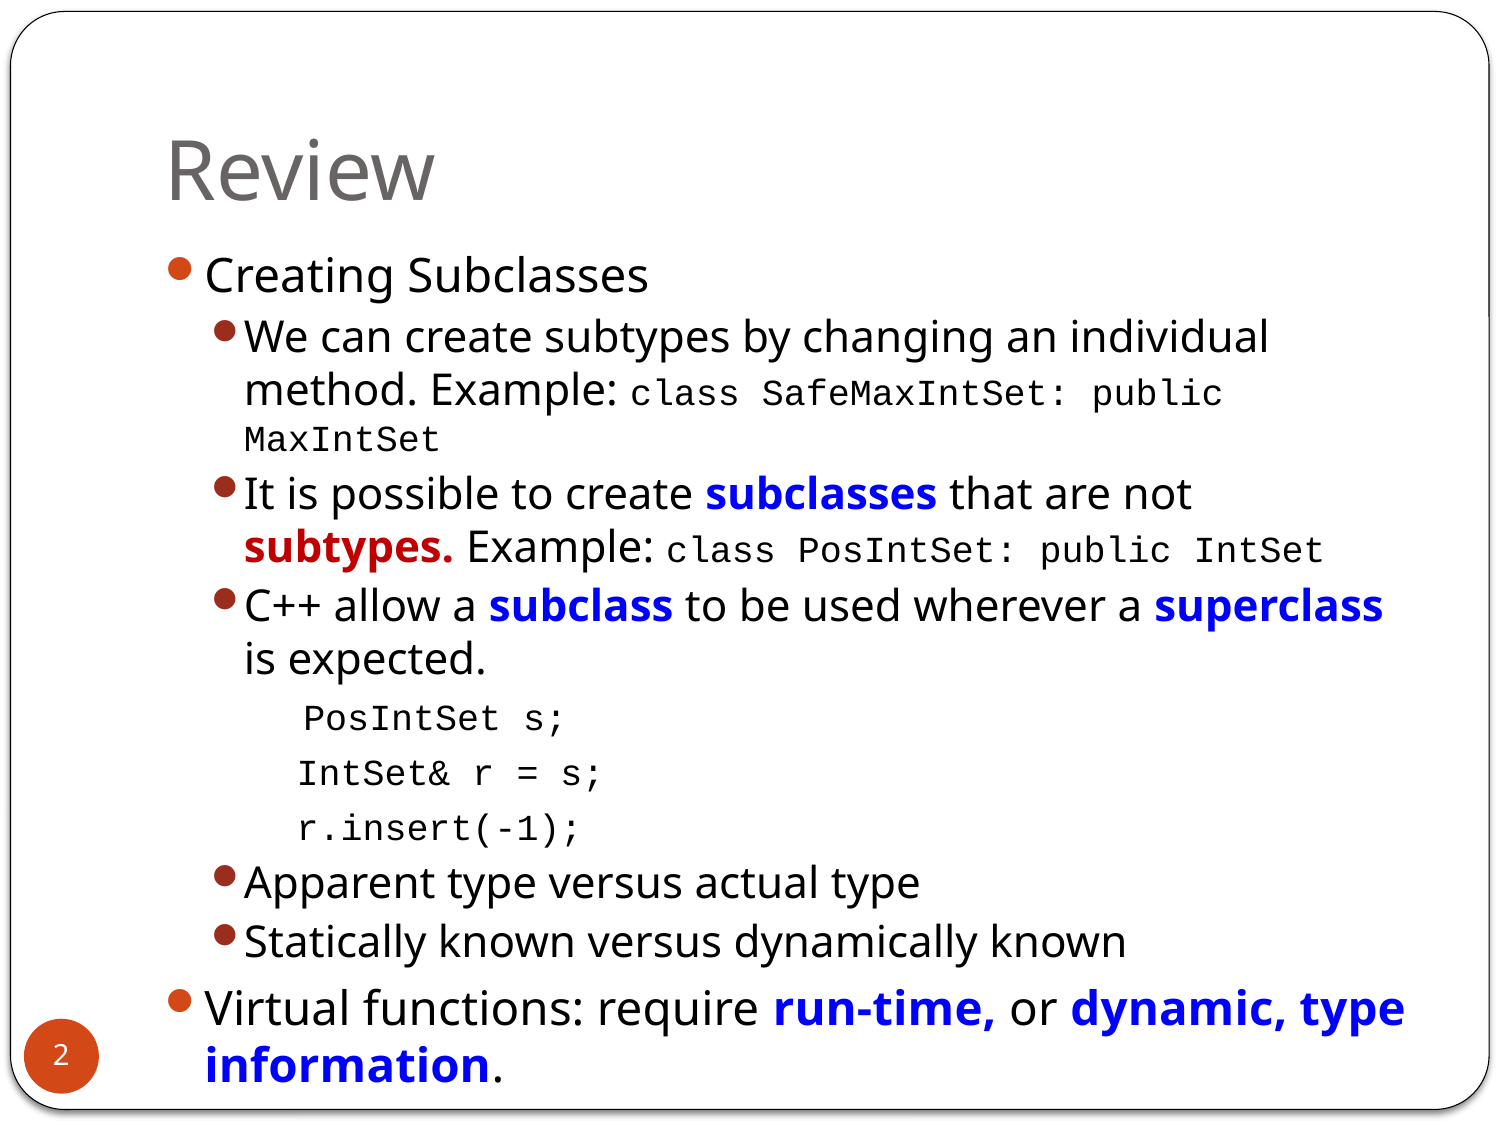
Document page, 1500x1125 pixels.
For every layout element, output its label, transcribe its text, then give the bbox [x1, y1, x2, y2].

list Creating Subclasses We can create subtypes by changing an individual method. Example: class SafeMaxIntSet: public MaxIntSet It is possible to create subclasses that are not subtypes. Example: class PosIntSet: public IntSet C++ allow a subclass to be used wherever a superclass is expected. PosIntSet s; IntSet& r = s; r.insert(-1); Apparent type versus actual type Statically known versus dynamically known Virtual functions: require run-time, or dynamic, type information. [150, 237, 1425, 1100]
slide_number 2 [23, 1018, 99, 1094]
title Review [150, 45, 1425, 233]
